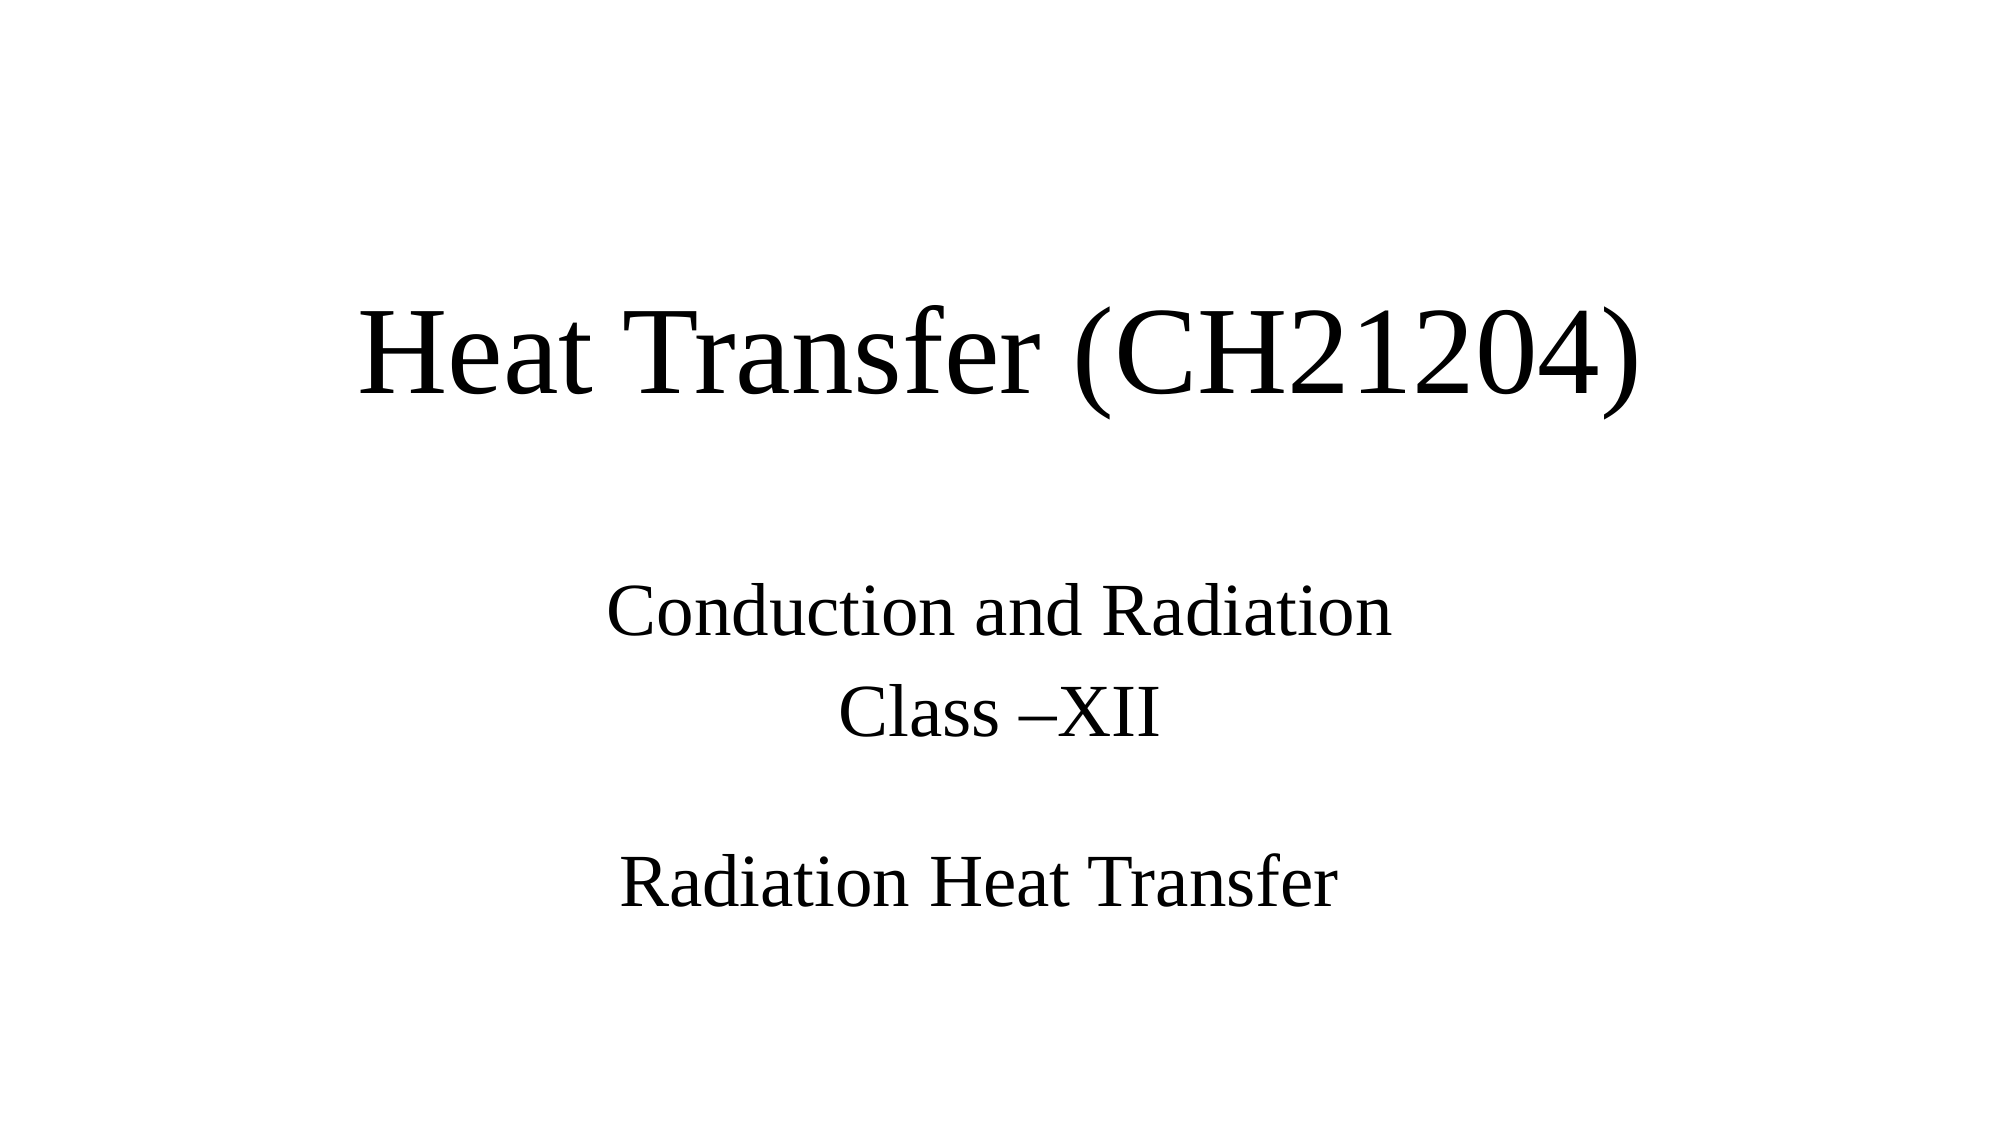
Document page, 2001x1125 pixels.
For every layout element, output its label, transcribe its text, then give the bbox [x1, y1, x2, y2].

subtitle Conduction and Radiation Class –XII [249, 562, 1750, 834]
title Heat Transfer (CH21204) [249, 186, 1750, 562]
text_box Radiation Heat Transfer [136, 834, 1823, 931]
